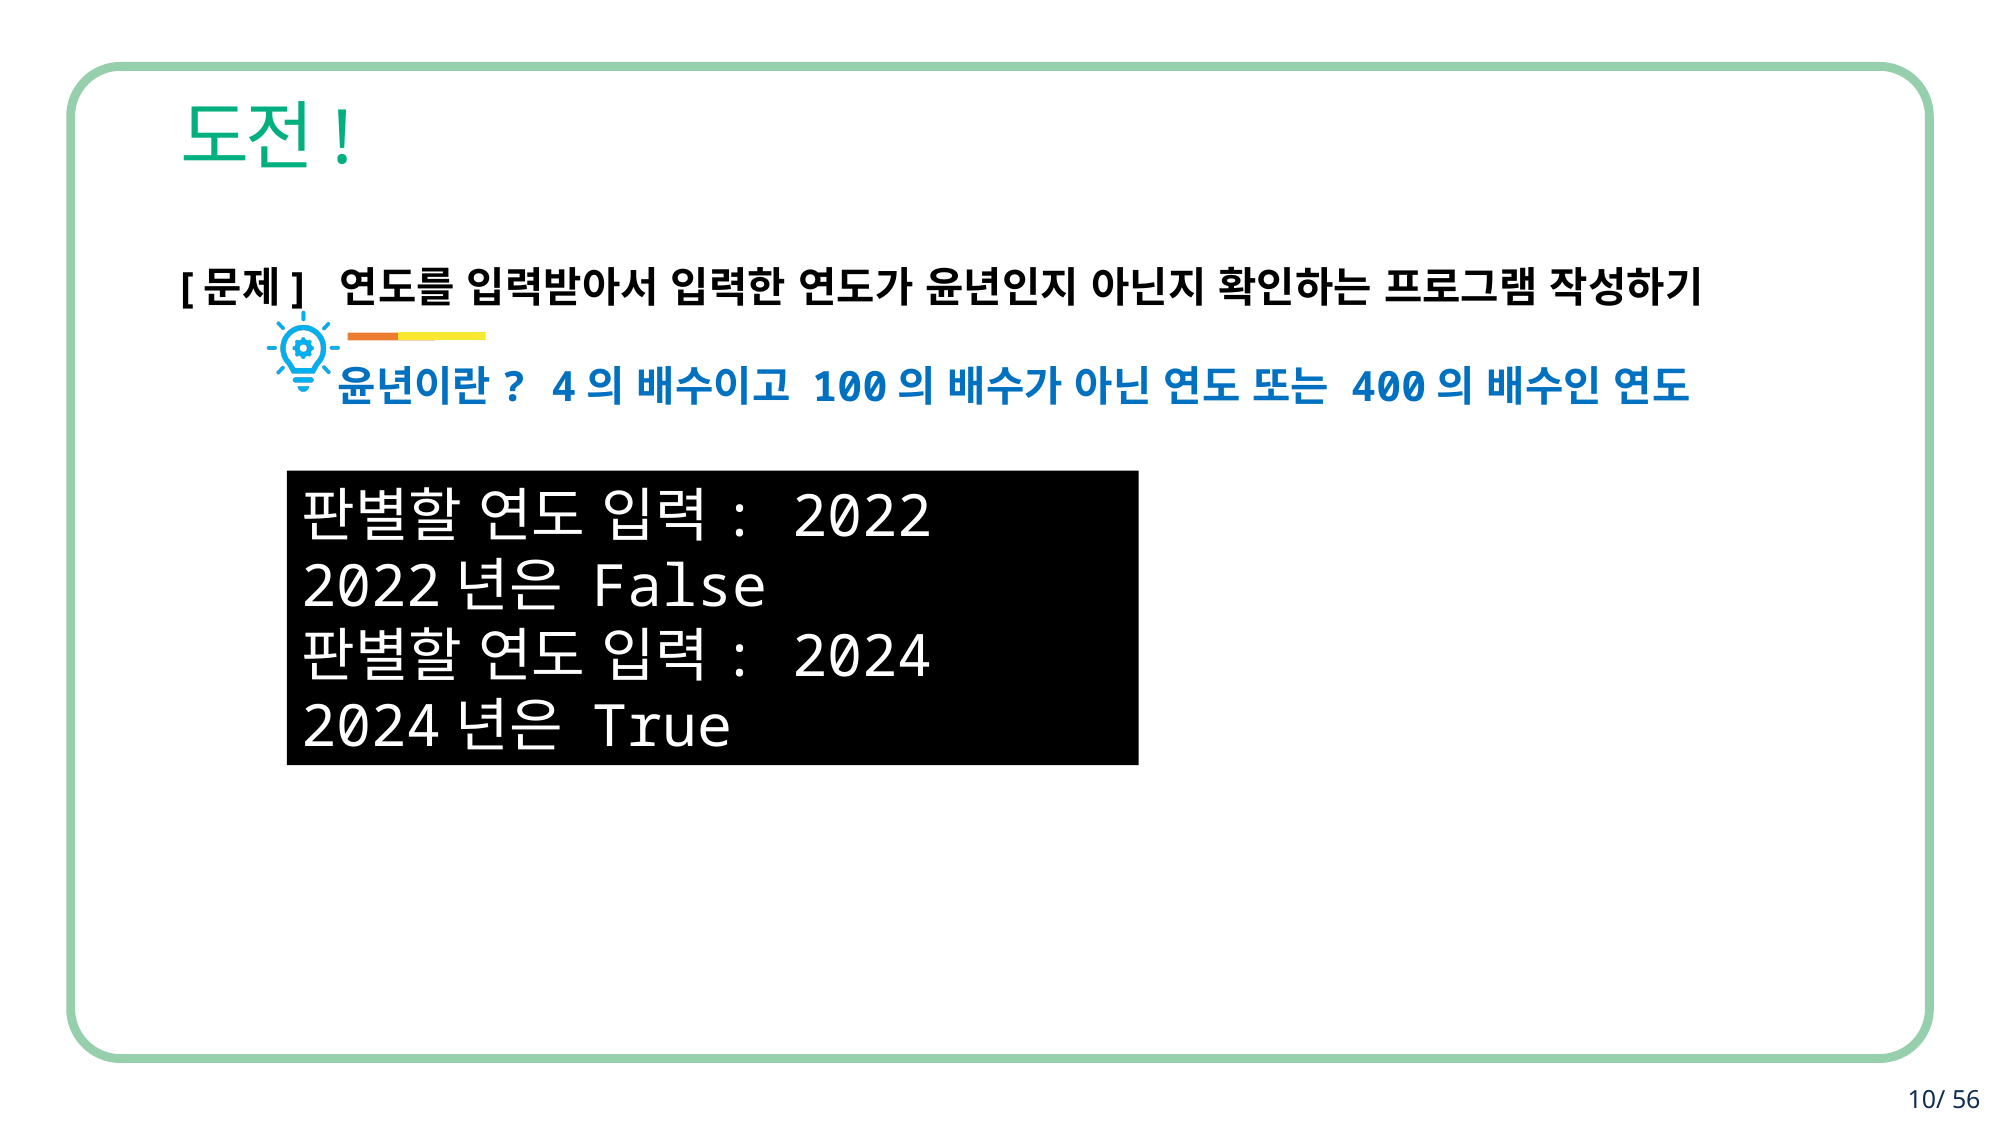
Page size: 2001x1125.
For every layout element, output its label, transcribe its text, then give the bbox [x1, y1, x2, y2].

list [문제] 연도를 입력받아서 입력한 연도가 윤년인지 아닌지 확인하는 프로그램 작성하기 [165, 203, 1904, 976]
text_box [259, 307, 1809, 418]
text_box 판별할 연도 입력: 2022 2022년은 False 판별할 연도 입력: 2024 2024년은 True [286, 470, 1139, 766]
